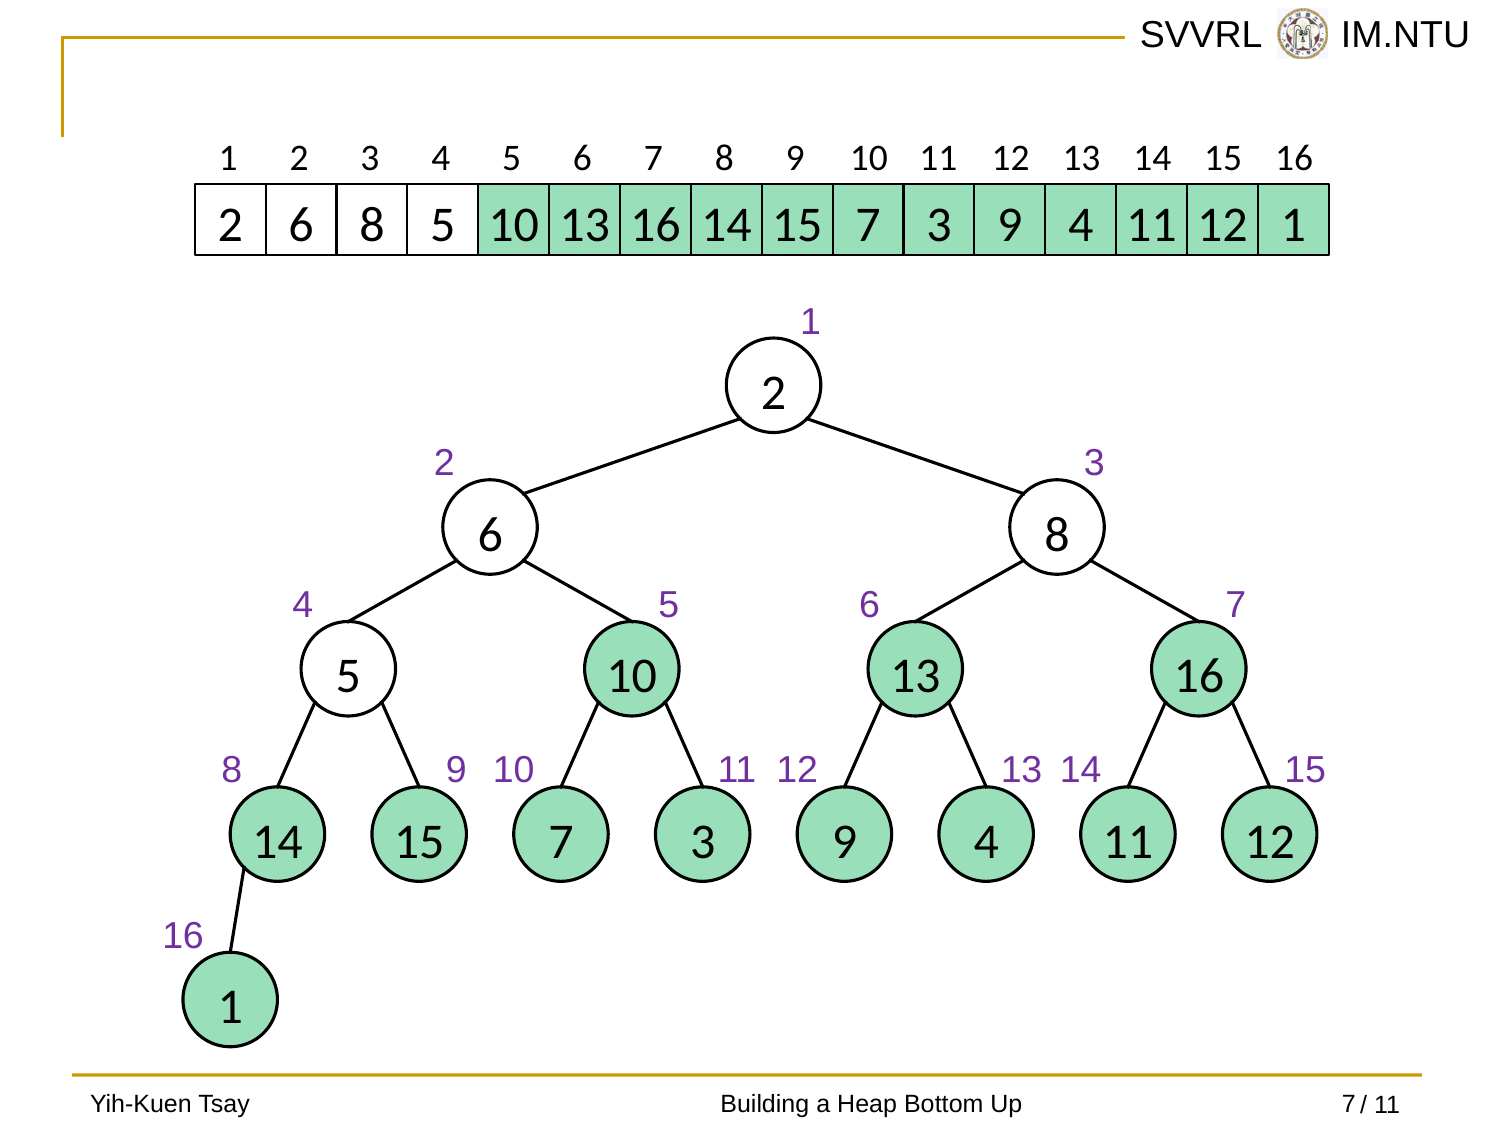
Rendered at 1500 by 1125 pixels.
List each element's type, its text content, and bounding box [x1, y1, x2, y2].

text_box 9 [770, 125, 820, 186]
text_box 16 [147, 903, 231, 964]
text_box 14 [690, 184, 761, 256]
text_box 11 [904, 125, 973, 186]
picture [1277, 8, 1328, 59]
text_box 5 [301, 621, 396, 716]
text_box 15 [761, 184, 832, 256]
text_box 12 [976, 125, 1045, 186]
text_box 3 [1068, 430, 1128, 491]
text_box 5 [487, 125, 536, 186]
text_box 12 [761, 738, 845, 798]
text_box 13 [986, 738, 1045, 798]
text_box 14 [1045, 738, 1128, 798]
text_box 9 [974, 184, 1045, 256]
text_box 2 [194, 184, 265, 256]
text_box 1 [182, 956, 278, 1047]
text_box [348, 560, 457, 622]
text_box 14 [1118, 125, 1187, 186]
text_box 9 [797, 794, 892, 882]
text_box 8 [336, 184, 407, 256]
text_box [1090, 560, 1200, 622]
text_box 3 [655, 794, 750, 882]
text_box 4 [277, 572, 337, 633]
text_box 15 [1189, 125, 1258, 186]
text_box 13 [1047, 125, 1116, 186]
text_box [915, 560, 1024, 622]
text_box 10 [479, 184, 549, 256]
text_box 15 [371, 787, 467, 882]
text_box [523, 418, 741, 494]
text_box 2 [726, 338, 821, 433]
text_box 12 [1222, 794, 1317, 882]
text_box 8 [699, 125, 749, 186]
text_box 12 [1187, 184, 1257, 256]
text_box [664, 701, 703, 788]
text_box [1127, 701, 1166, 788]
text_box 7 [513, 794, 609, 882]
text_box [1231, 701, 1270, 788]
text_box 1 [1257, 184, 1329, 256]
text_box 10 [584, 621, 680, 716]
text_box 7 [1210, 572, 1270, 633]
text_box 5 [643, 572, 703, 633]
text_box 6 [265, 184, 336, 256]
text_box 4 [416, 125, 466, 186]
text_box 11 [1080, 794, 1176, 882]
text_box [523, 560, 633, 622]
text_box 3 [903, 184, 974, 256]
text_box 16 [1260, 125, 1328, 186]
text_box 16 [620, 184, 690, 256]
text_box 9 [430, 738, 478, 798]
text_box 15 [1269, 738, 1353, 798]
text_box 13 [868, 621, 963, 716]
text_box 8 [206, 738, 266, 798]
slide_number Yih-Kuen Tsay [74, 1074, 446, 1125]
text_box 7 [832, 184, 903, 256]
text_box 6 [844, 572, 904, 633]
slide_number 7 [1296, 1075, 1371, 1125]
text_box 8 [1009, 479, 1105, 575]
text_box 3 [345, 125, 395, 186]
text_box 2 [419, 430, 479, 491]
text_box 13 [549, 184, 620, 256]
text_box 7 [628, 125, 678, 186]
text_box 16 [1151, 621, 1247, 716]
text_box 10 [478, 738, 561, 798]
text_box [948, 701, 987, 788]
text_box 4 [1045, 184, 1116, 256]
text_box 14 [230, 787, 325, 882]
text_box 11 [702, 738, 761, 798]
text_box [277, 701, 316, 788]
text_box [381, 701, 420, 788]
text_box 10 [834, 125, 903, 186]
text_box 1 [785, 289, 845, 349]
text_box 5 [407, 184, 479, 256]
footer Building a Heap Bottom Up [468, 1074, 1276, 1125]
text_box 11 [1116, 184, 1187, 256]
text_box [229, 867, 245, 953]
text_box 4 [938, 793, 1034, 882]
text_box 6 [558, 125, 607, 186]
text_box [806, 418, 1024, 494]
text_box 2 [274, 125, 324, 186]
text_box 1 [203, 125, 253, 186]
text_box 6 [442, 479, 538, 575]
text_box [560, 701, 599, 788]
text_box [844, 701, 883, 788]
